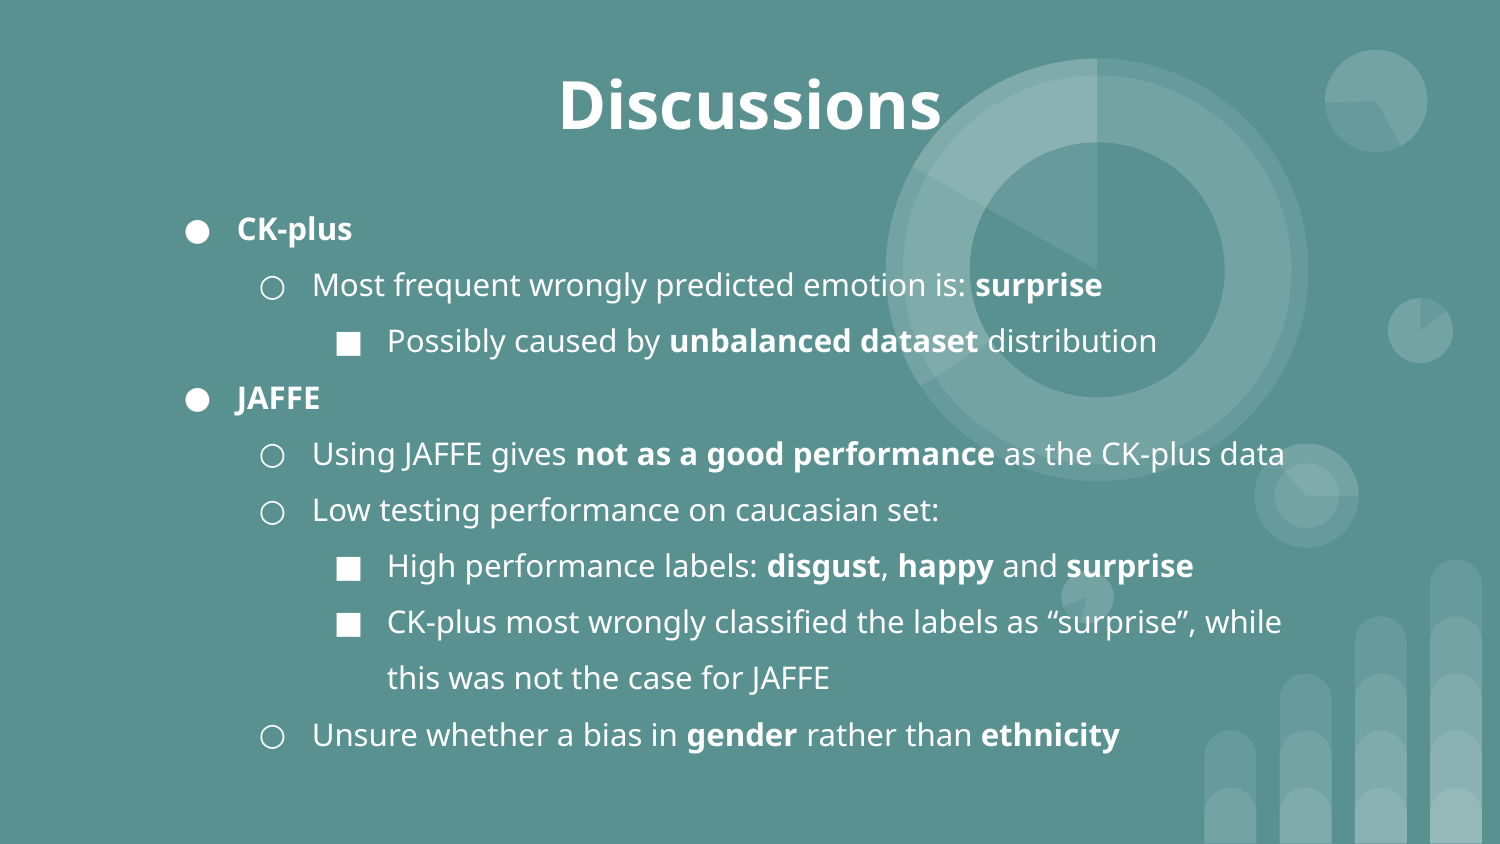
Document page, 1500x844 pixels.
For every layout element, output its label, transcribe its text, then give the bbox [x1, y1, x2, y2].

text_box CK-plus Most frequent wrongly predicted emotion is: surprise Possibly caused by unbalanced dataset distribution JAFFE Using JAFFE gives not as a good performance as the CK-plus data Low testing performance on caucasian set: High performance labels: disgust, happy and surprise CK-plus most wrongly classified the labels as “surprise”, while this was not the case for JAFFE Unsure whether a bias in gender rather than ethnicity [146, 175, 1314, 768]
title Discussions [511, 42, 989, 164]
